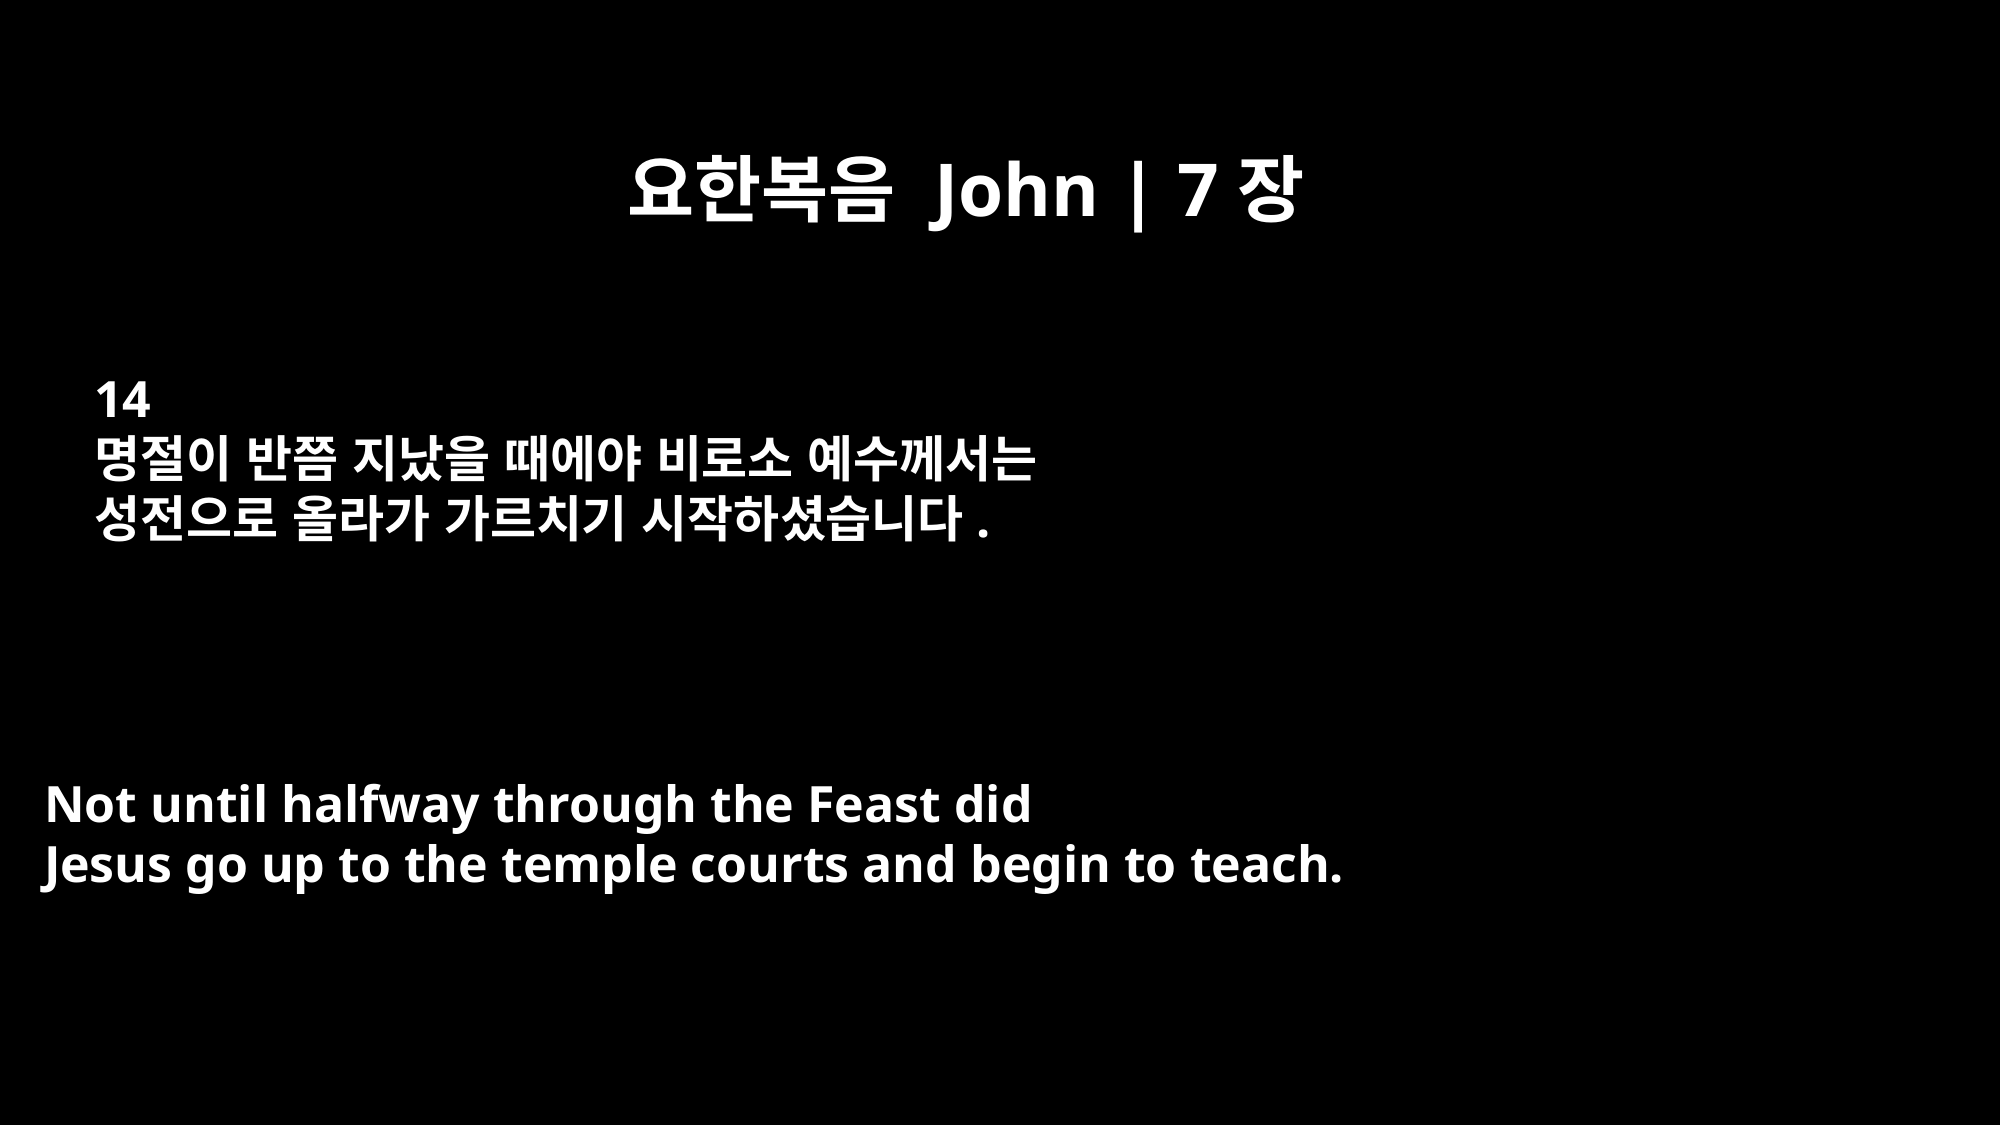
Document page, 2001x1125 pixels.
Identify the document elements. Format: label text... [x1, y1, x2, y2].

text_box 14 명절이 반쯤 지났을 때에야 비로소 예수께서는 성전으로 올라가 가르치기 시작하셨습니다. [79, 359, 1054, 555]
text_box Not until halfway through the Feast did Jesus go up to the temple courts and begin to teach. [29, 764, 1360, 900]
text_box 요한복음 John | 7장 [612, 136, 1320, 239]
